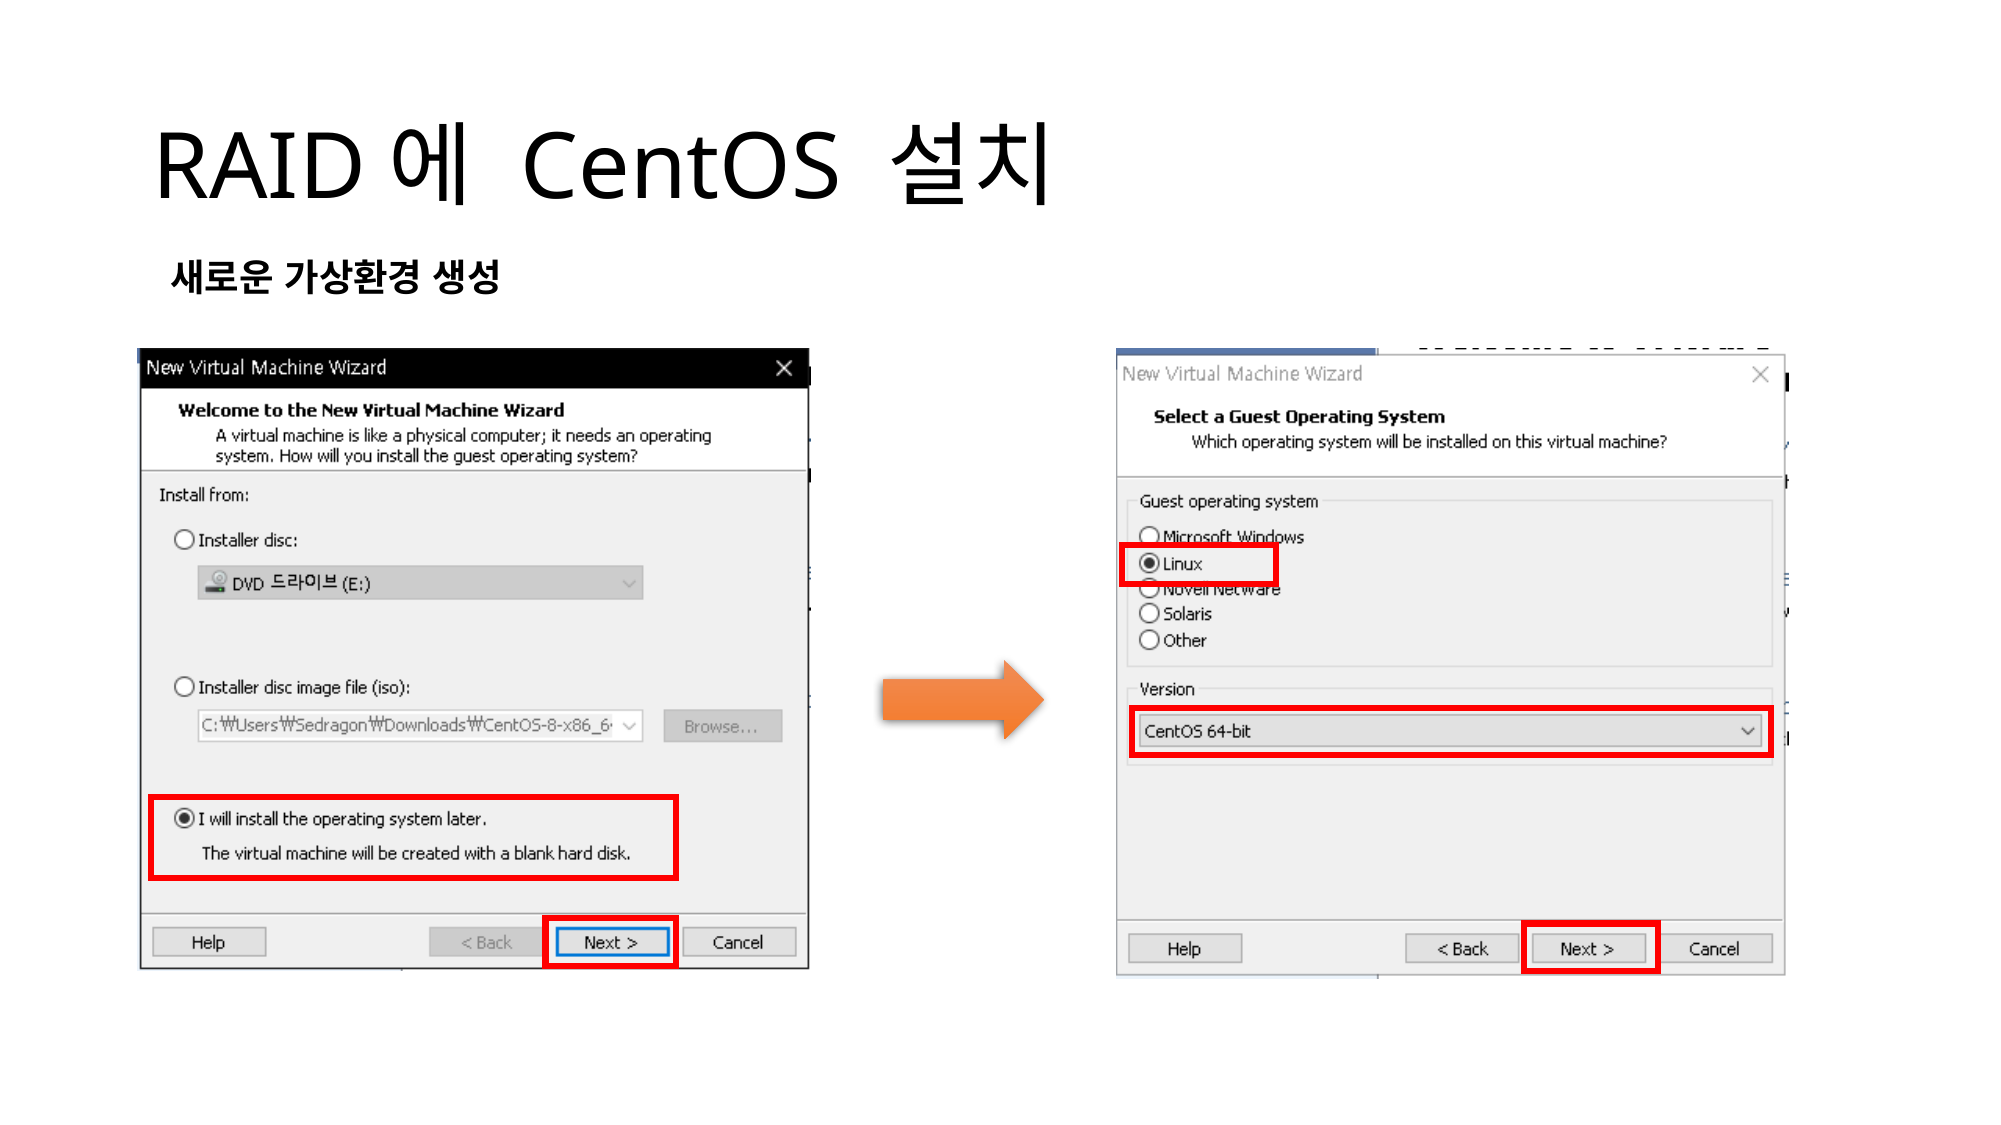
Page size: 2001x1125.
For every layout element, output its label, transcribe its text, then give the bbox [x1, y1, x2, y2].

picture [137, 348, 811, 971]
text_box [883, 659, 1044, 740]
title RAID에 CentOS 설치 [137, 59, 1863, 278]
text_box 새로운 가상환경 생성 [155, 246, 517, 307]
picture [1116, 348, 1789, 979]
